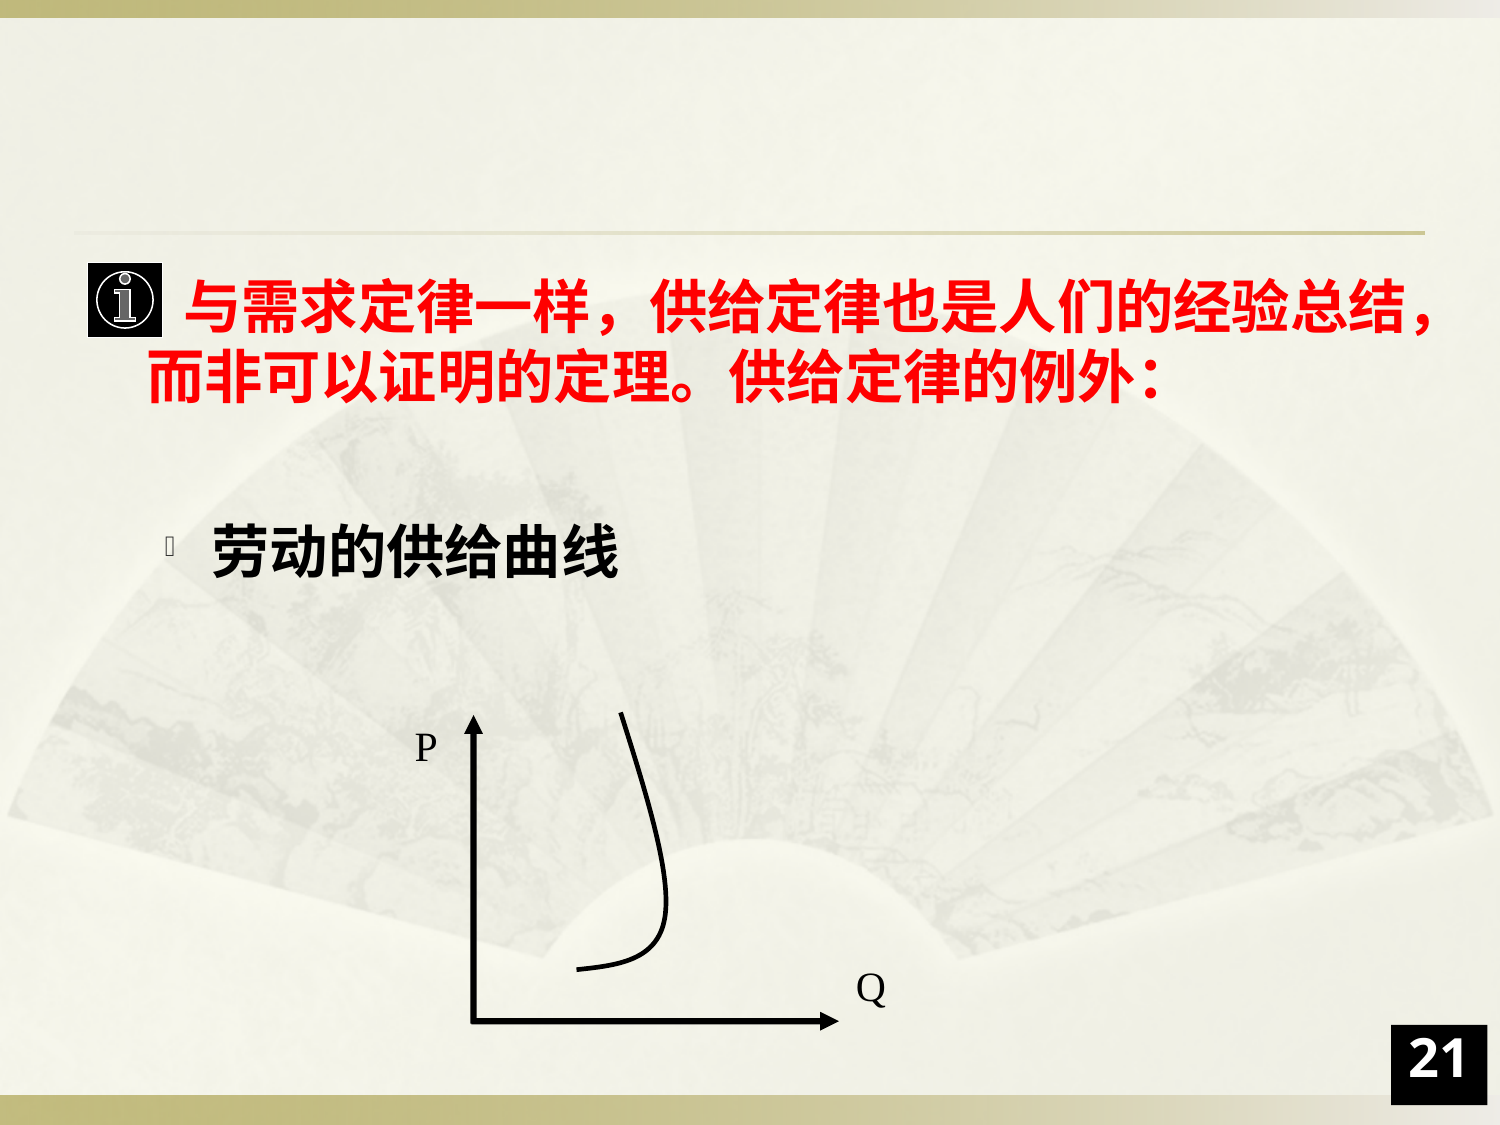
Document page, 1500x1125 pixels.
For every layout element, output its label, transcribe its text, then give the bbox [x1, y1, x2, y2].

text_box 21 [1391, 1024, 1488, 1106]
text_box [399, 711, 901, 1025]
list 与需求定律一样，供给定律也是人们的经验总结，而非可以证明的定理。供给定律的例外： 劳动的供给曲线 [75, 262, 1425, 1032]
text_box [87, 262, 163, 338]
